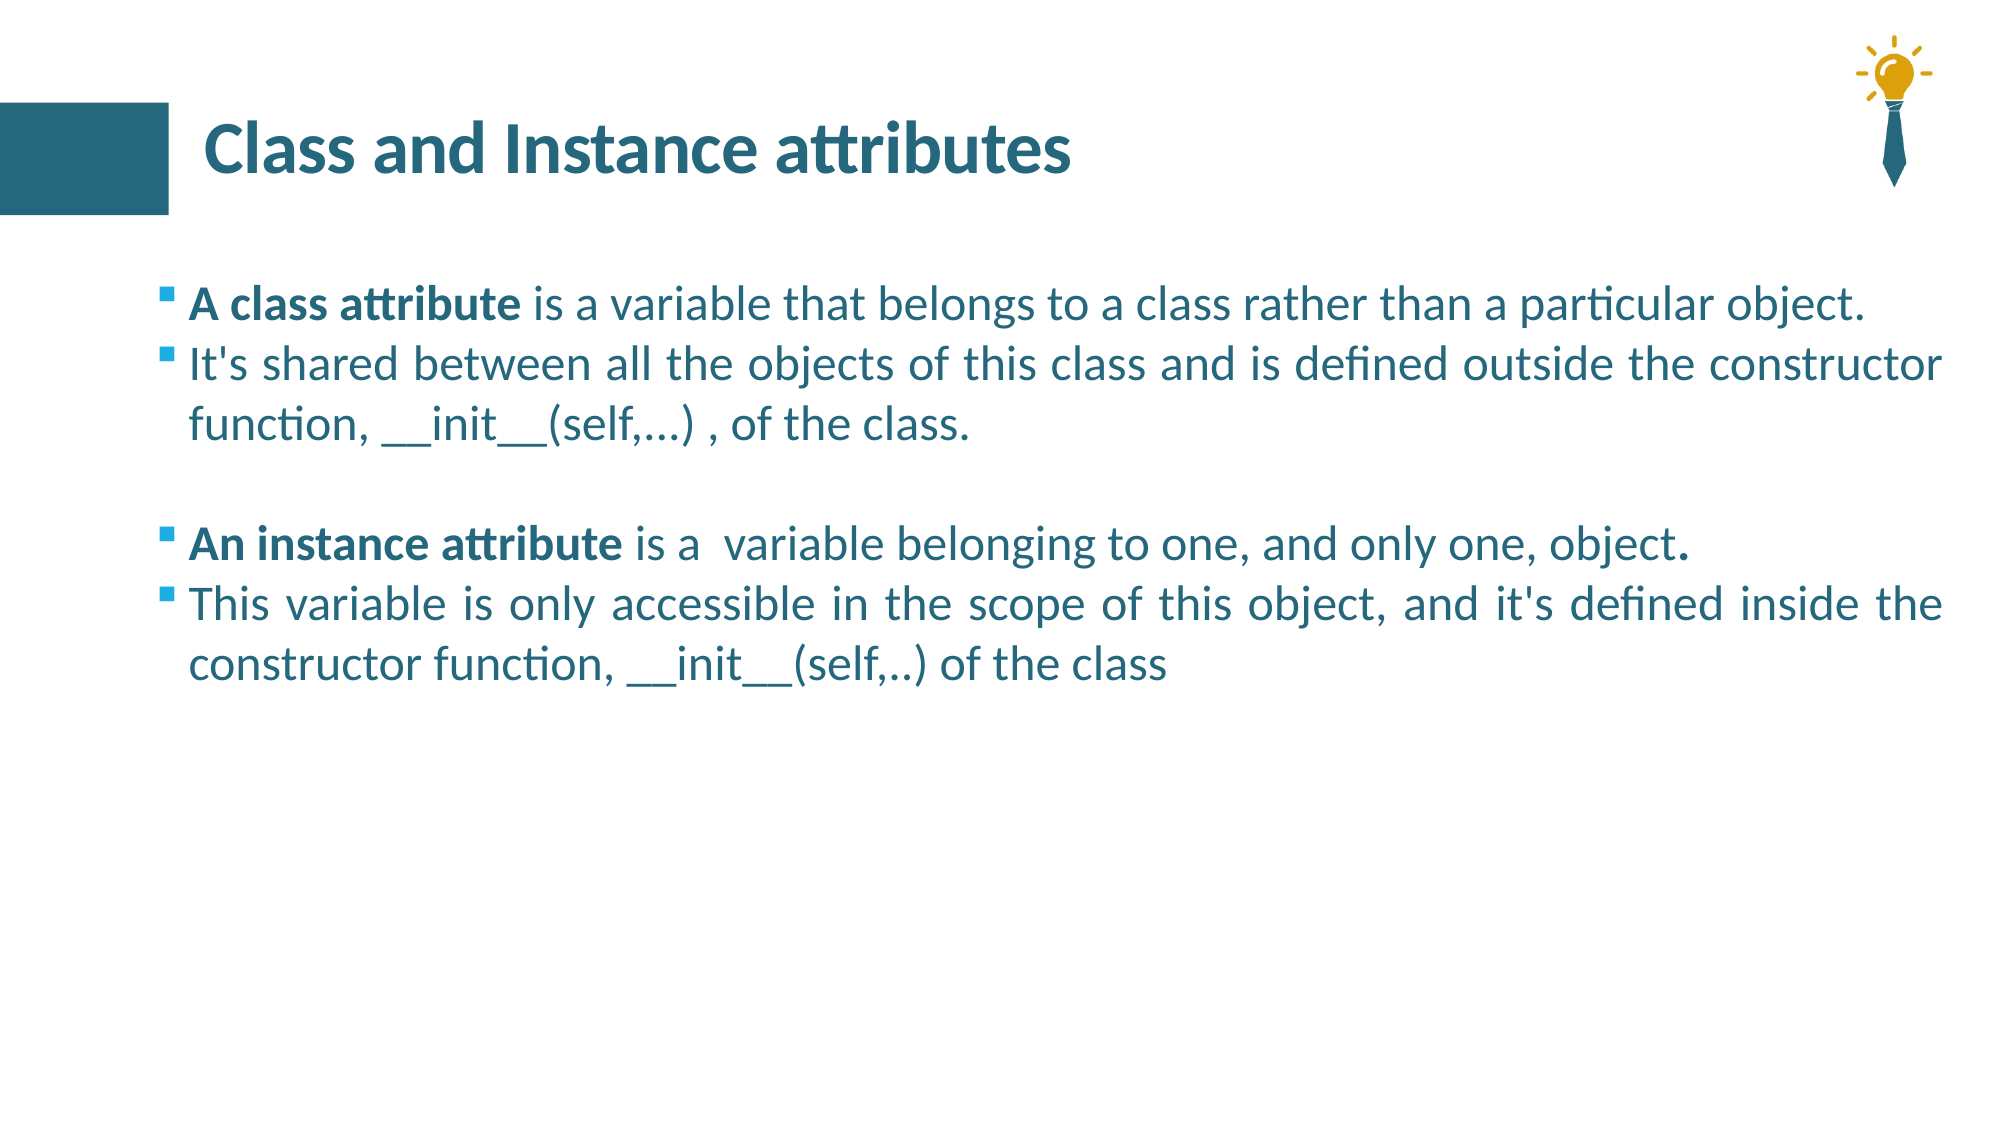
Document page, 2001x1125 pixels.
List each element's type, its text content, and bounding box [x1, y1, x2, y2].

list A class attribute is a variable that belongs to a class rather than a particular object. It's shared between all the objects of this class and is defined outside the constructor function, __init__(self,...) , of the class. An instance attribute is a variable belonging to one, and only one, object. This variable is only accessible in the scope of this object, and it's defined inside the constructor function, __init__(self,..) of the class [140, 263, 1960, 1035]
title Class and Instance attributes [189, 101, 1731, 219]
picture [1816, 13, 1972, 209]
